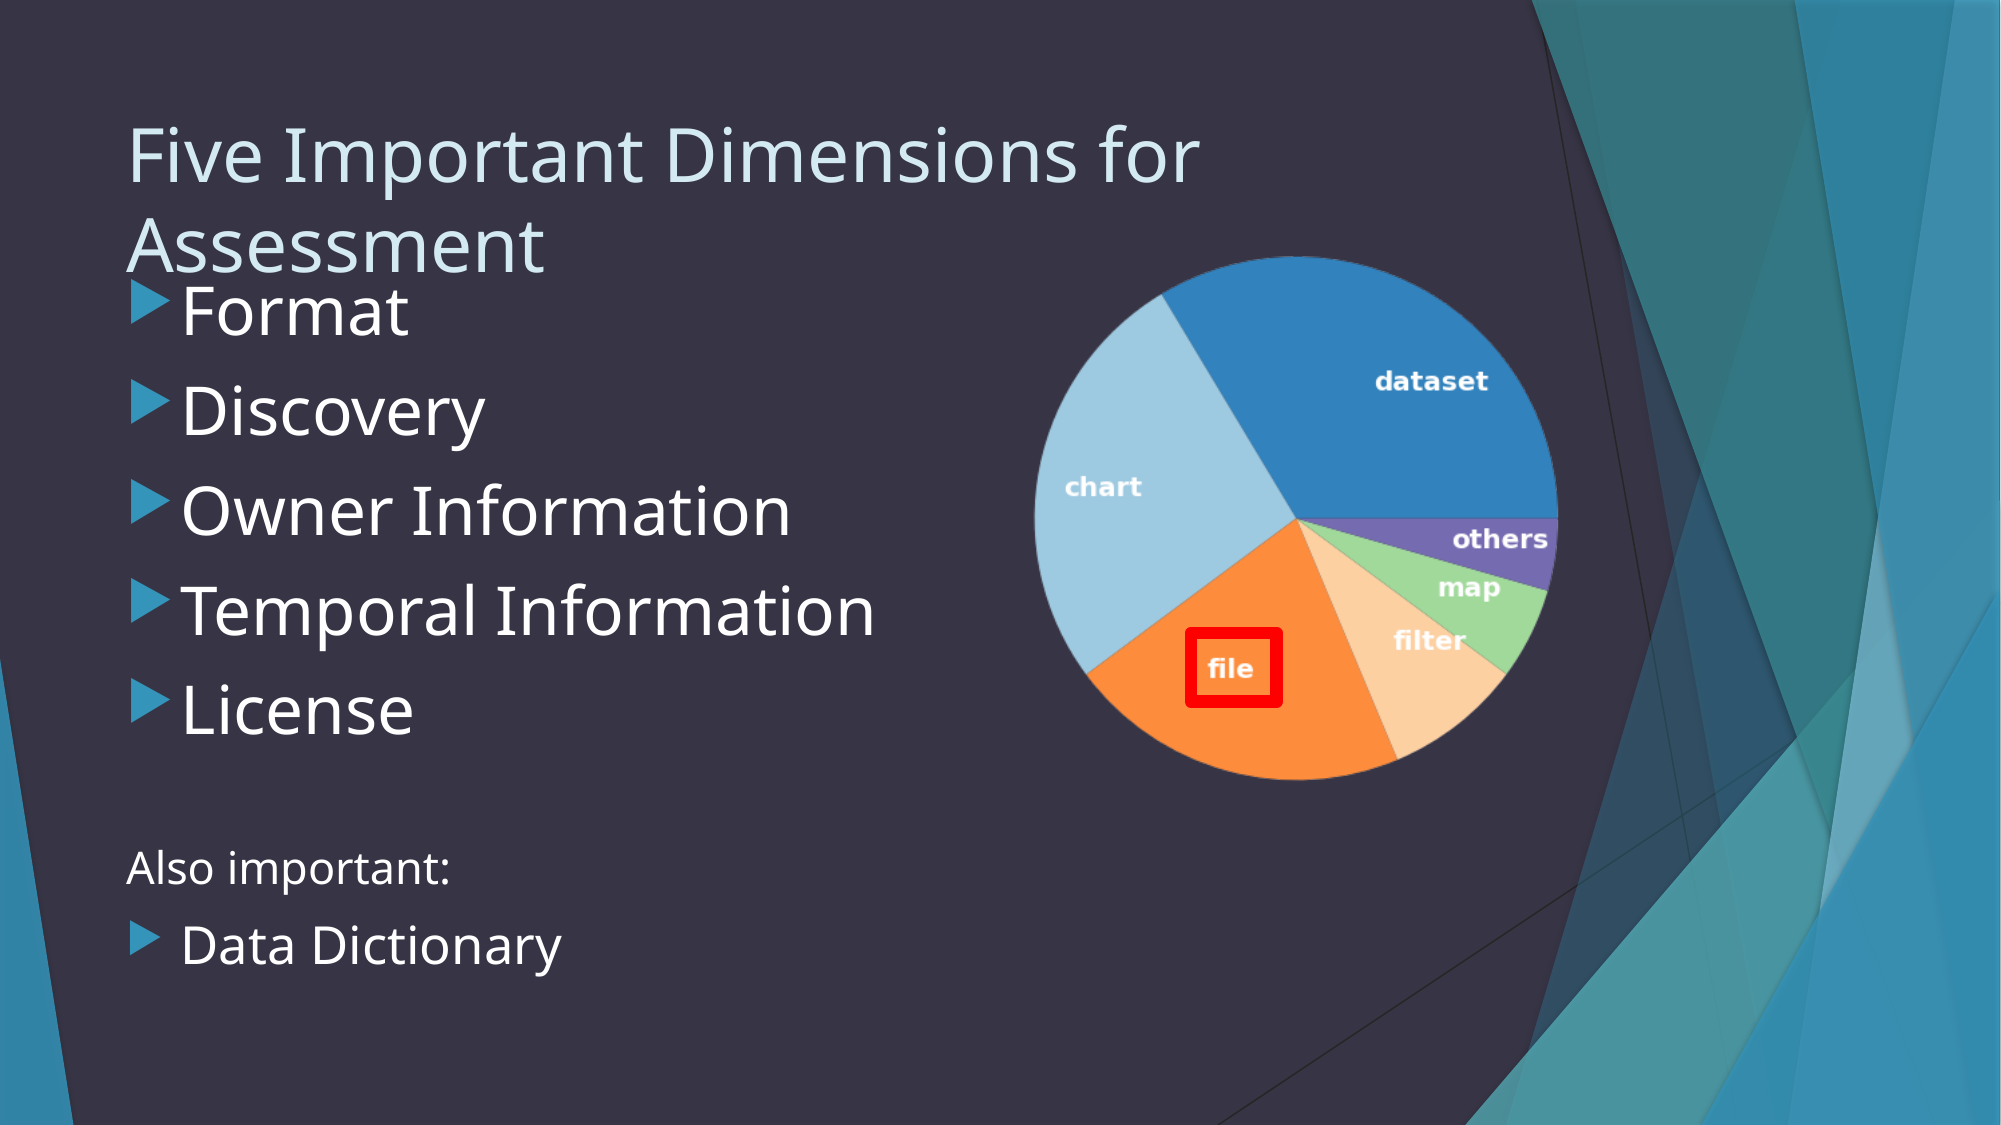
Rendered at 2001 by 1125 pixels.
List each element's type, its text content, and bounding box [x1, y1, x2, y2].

picture [954, 178, 1637, 860]
title Five Important Dimensions for Assessment [111, 99, 1632, 317]
list Format Discovery Owner Information Temporal Information License Also important: Data Dictionary [111, 260, 942, 988]
